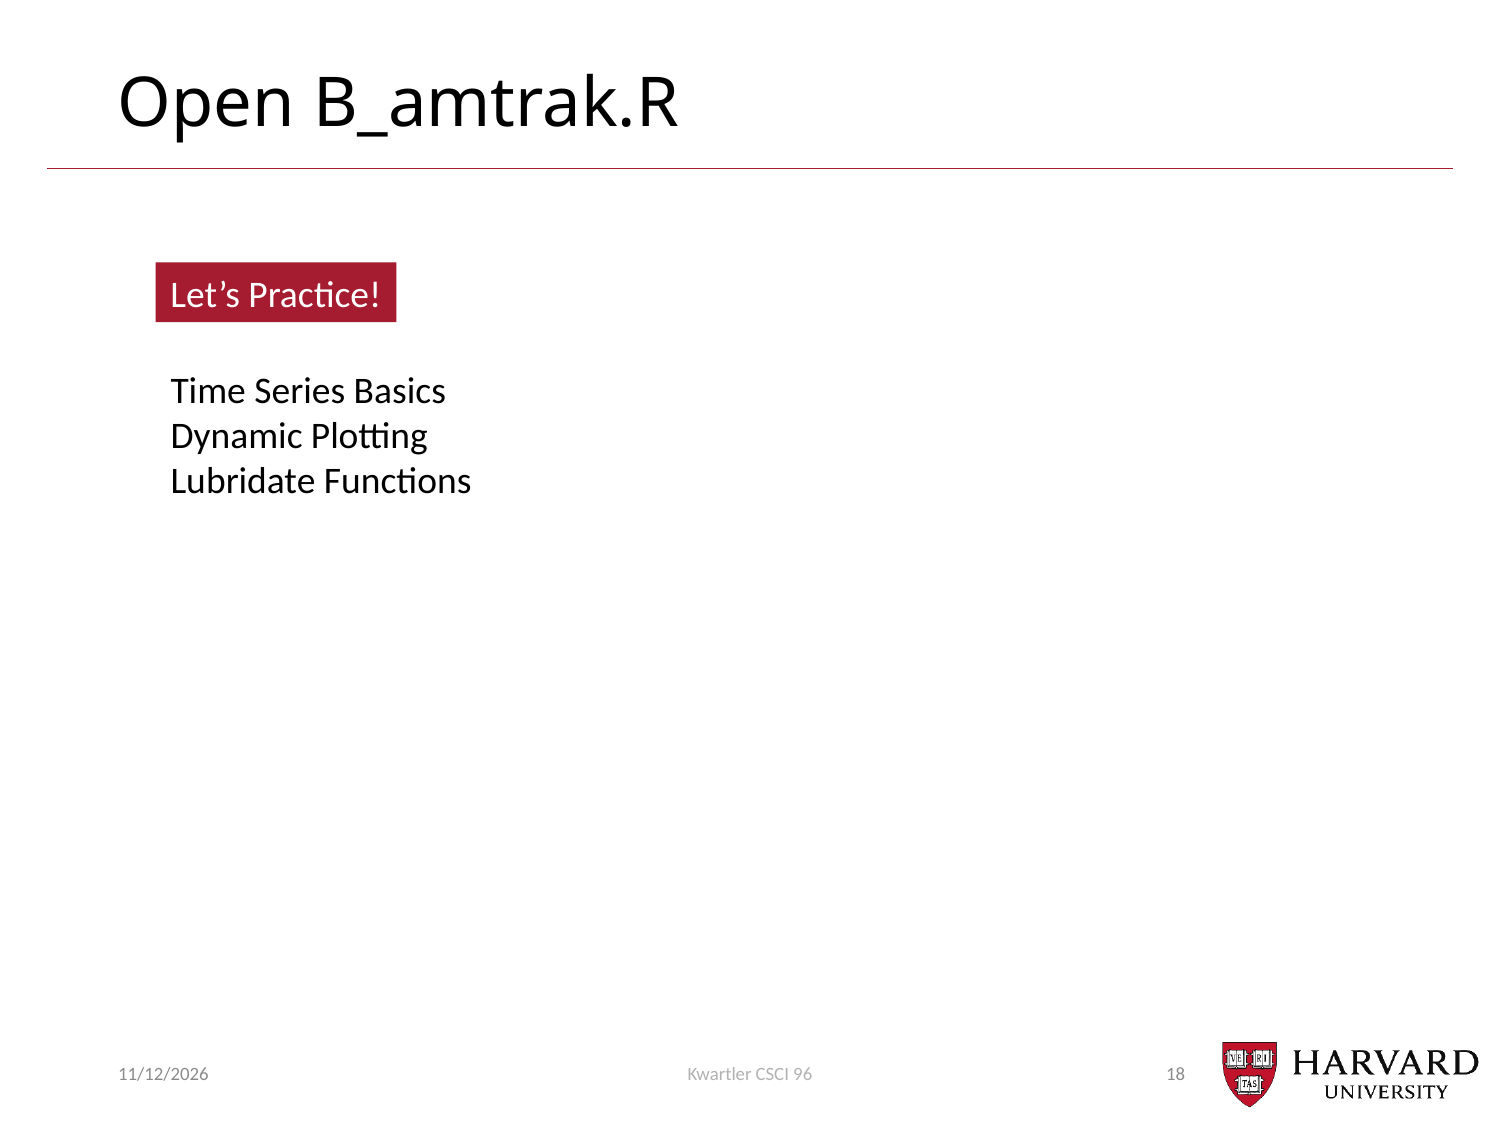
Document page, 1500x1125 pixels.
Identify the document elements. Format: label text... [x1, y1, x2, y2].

text_box Time Series Basics Dynamic Plotting Lubridate Functions [155, 359, 487, 509]
slide_number 18 [1059, 1042, 1200, 1103]
title Open B_amtrak.R [103, 59, 1397, 157]
picture [1200, 1024, 1500, 1125]
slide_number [103, 1042, 441, 1103]
text_box Let’s Practice! [155, 262, 397, 323]
footer Kwartler CSCI 96 [496, 1042, 1004, 1103]
